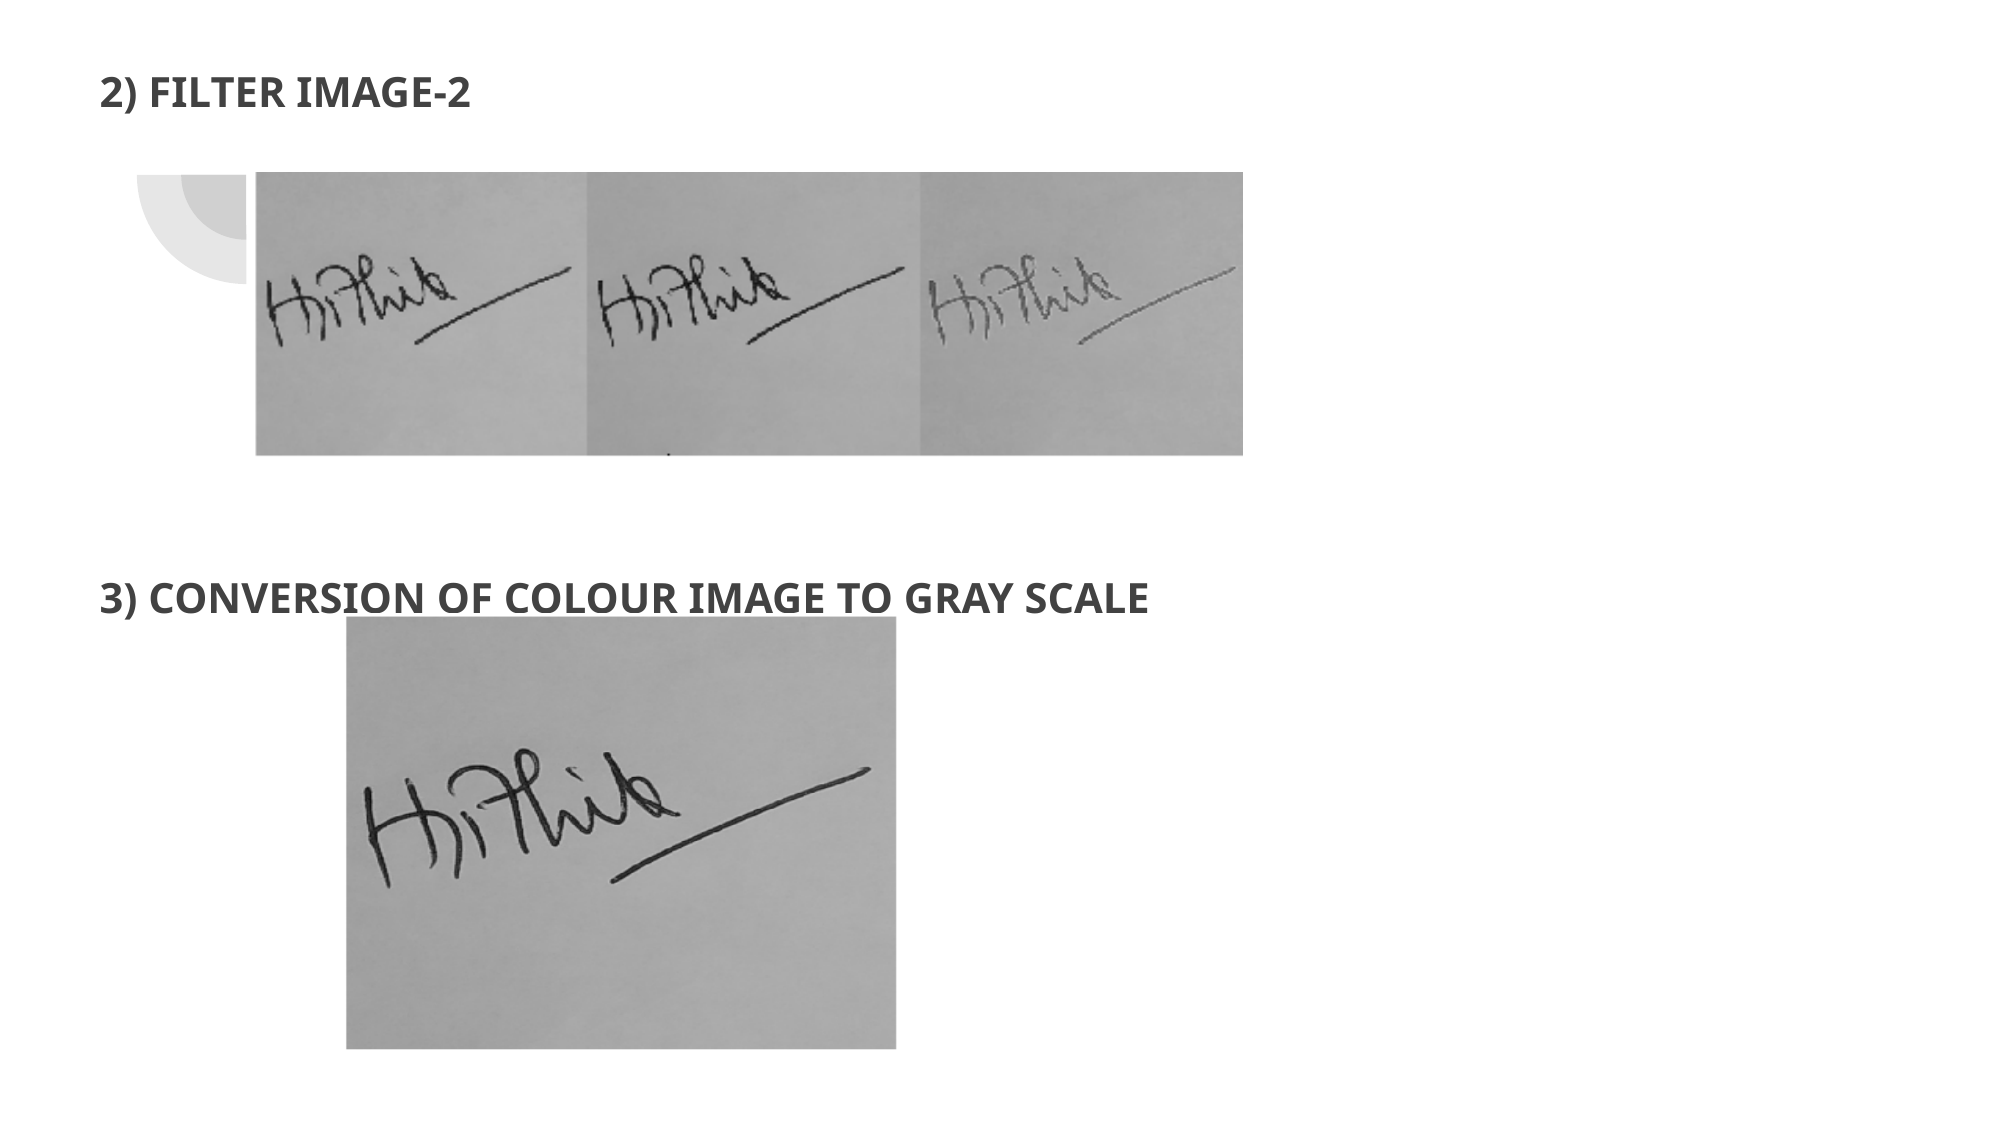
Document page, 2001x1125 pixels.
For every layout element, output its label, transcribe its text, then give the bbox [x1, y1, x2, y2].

picture [252, 172, 1243, 462]
list 2) FILTER IMAGE-2 3) CONVERSION OF COLOUR IMAGE TO GRAY SCALE [79, 38, 1822, 1087]
picture [334, 613, 898, 1058]
